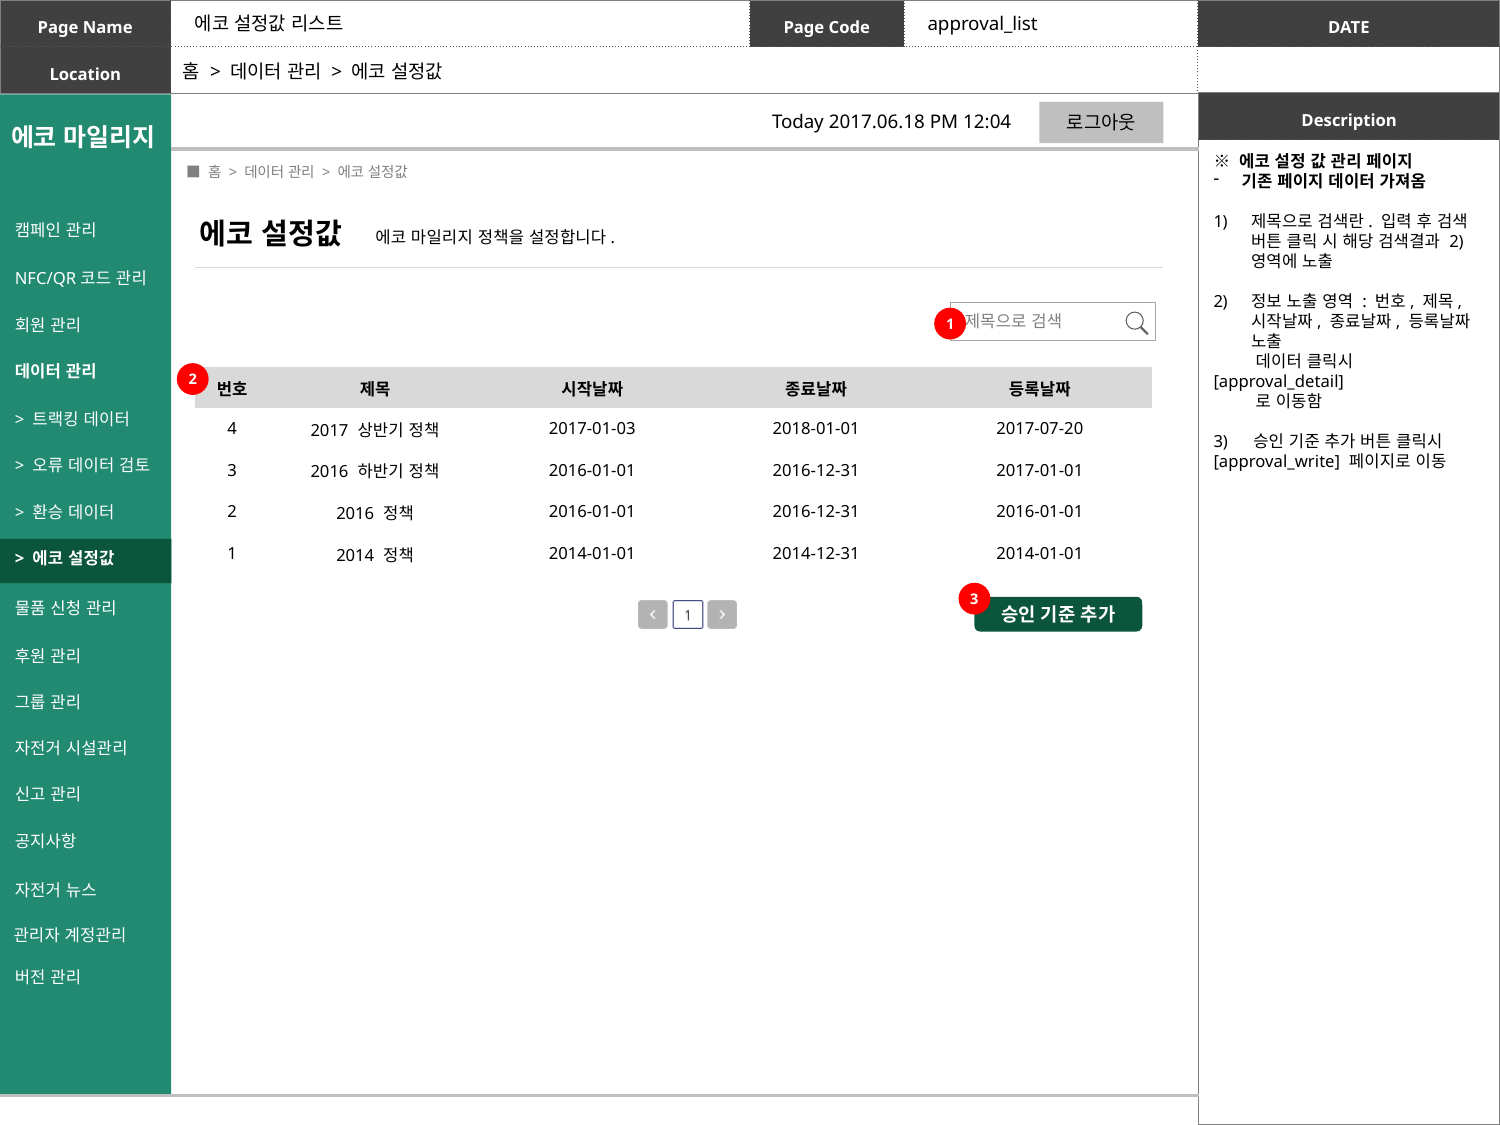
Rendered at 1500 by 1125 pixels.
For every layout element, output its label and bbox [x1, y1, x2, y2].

text_box [0, 207, 1164, 1002]
text_box [157, 143, 1500, 478]
text_box [912, 4, 1053, 42]
text_box [168, 52, 458, 90]
text_box [932, 302, 1156, 342]
picture [635, 594, 741, 632]
table_header [196, 367, 1152, 408]
text_box [1037, 100, 1165, 145]
text_box [956, 580, 1145, 634]
text_box [360, 219, 631, 255]
text_box [757, 102, 1026, 140]
table_cell [196, 408, 1152, 575]
text_box [179, 4, 359, 42]
